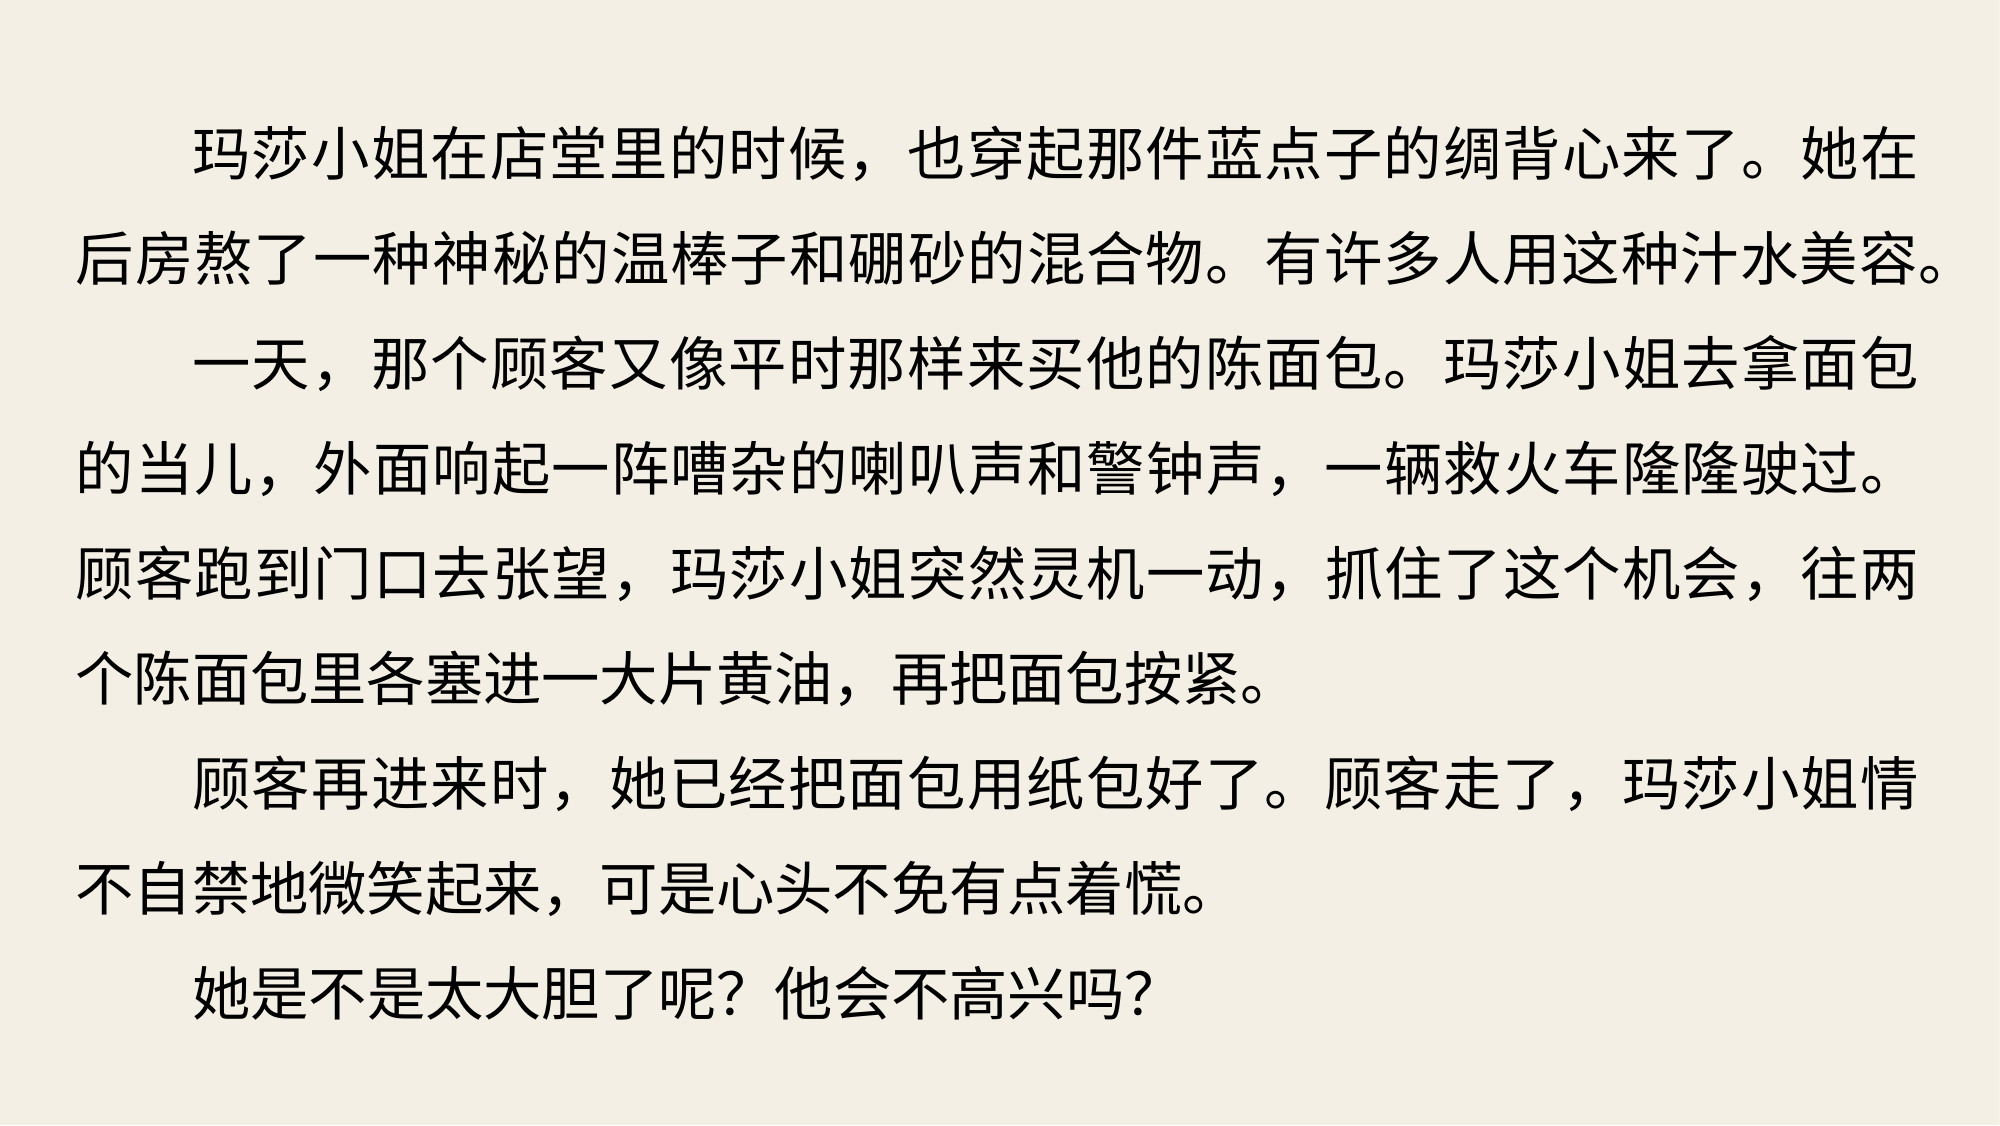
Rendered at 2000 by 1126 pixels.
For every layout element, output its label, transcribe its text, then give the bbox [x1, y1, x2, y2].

text_box 玛莎小姐在店堂里的时候，也穿起那件蓝点子的绸背心来了。她在后房熬了一种神秘的温棒子和硼砂的混合物。有许多人用这种汁水美容。 一天，那个顾客又像平时那样来买他的陈面包。玛莎小姐去拿面包的当儿，外面响起一阵嘈杂的喇叭声和警钟声，一辆救火车隆隆驶过。顾客跑到门口去张望，玛莎小姐突然灵机一动，抓住了这个机会，往两个陈面包里各塞进一大片黄油，再把面包按紧。 顾客再进来时，她已经把面包用纸包好了。顾客走了，玛莎小姐情不自禁地微笑起来，可是心头不免有点着慌。 她是不是太大胆了呢？他会不高兴吗？ [55, 72, 1939, 1037]
